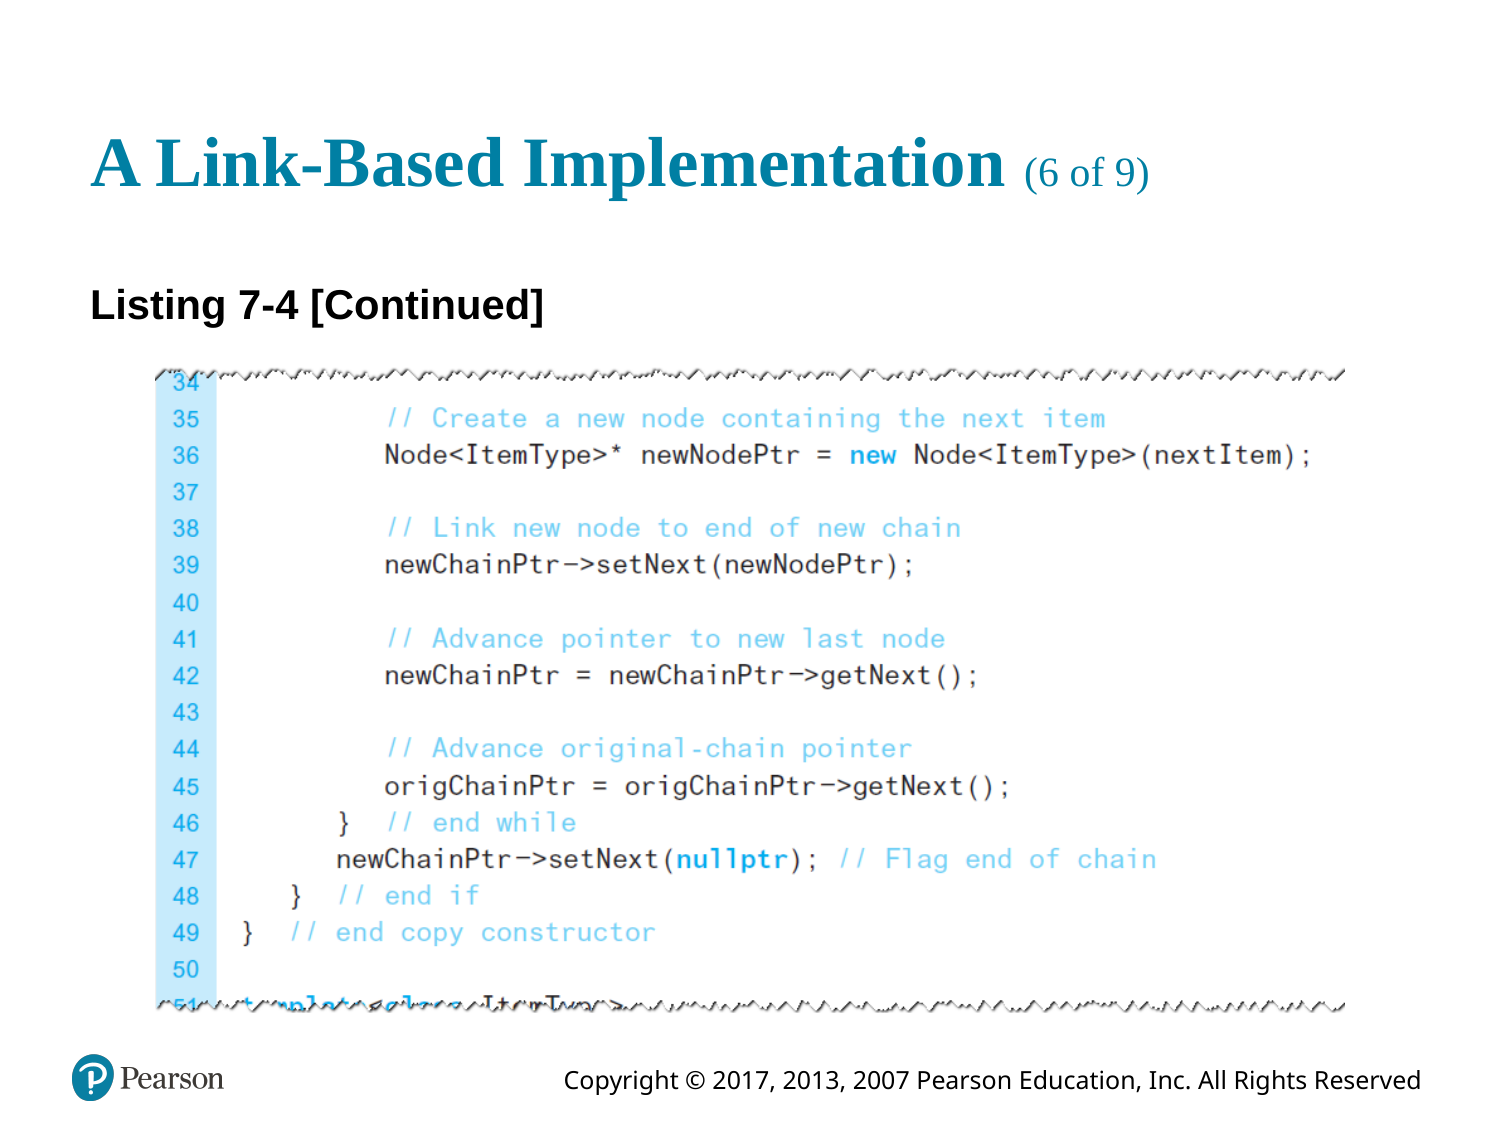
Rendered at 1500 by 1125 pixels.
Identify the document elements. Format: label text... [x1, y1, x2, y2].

title A Link-Based Implementation (6 of 9) [75, 35, 1425, 216]
picture [72, 1087, 83, 1101]
picture [72, 1054, 88, 1070]
picture [80, 1063, 106, 1088]
list Listing 7-4 [Continued] [75, 262, 1425, 342]
picture [98, 1054, 224, 1101]
picture [155, 366, 1345, 1013]
